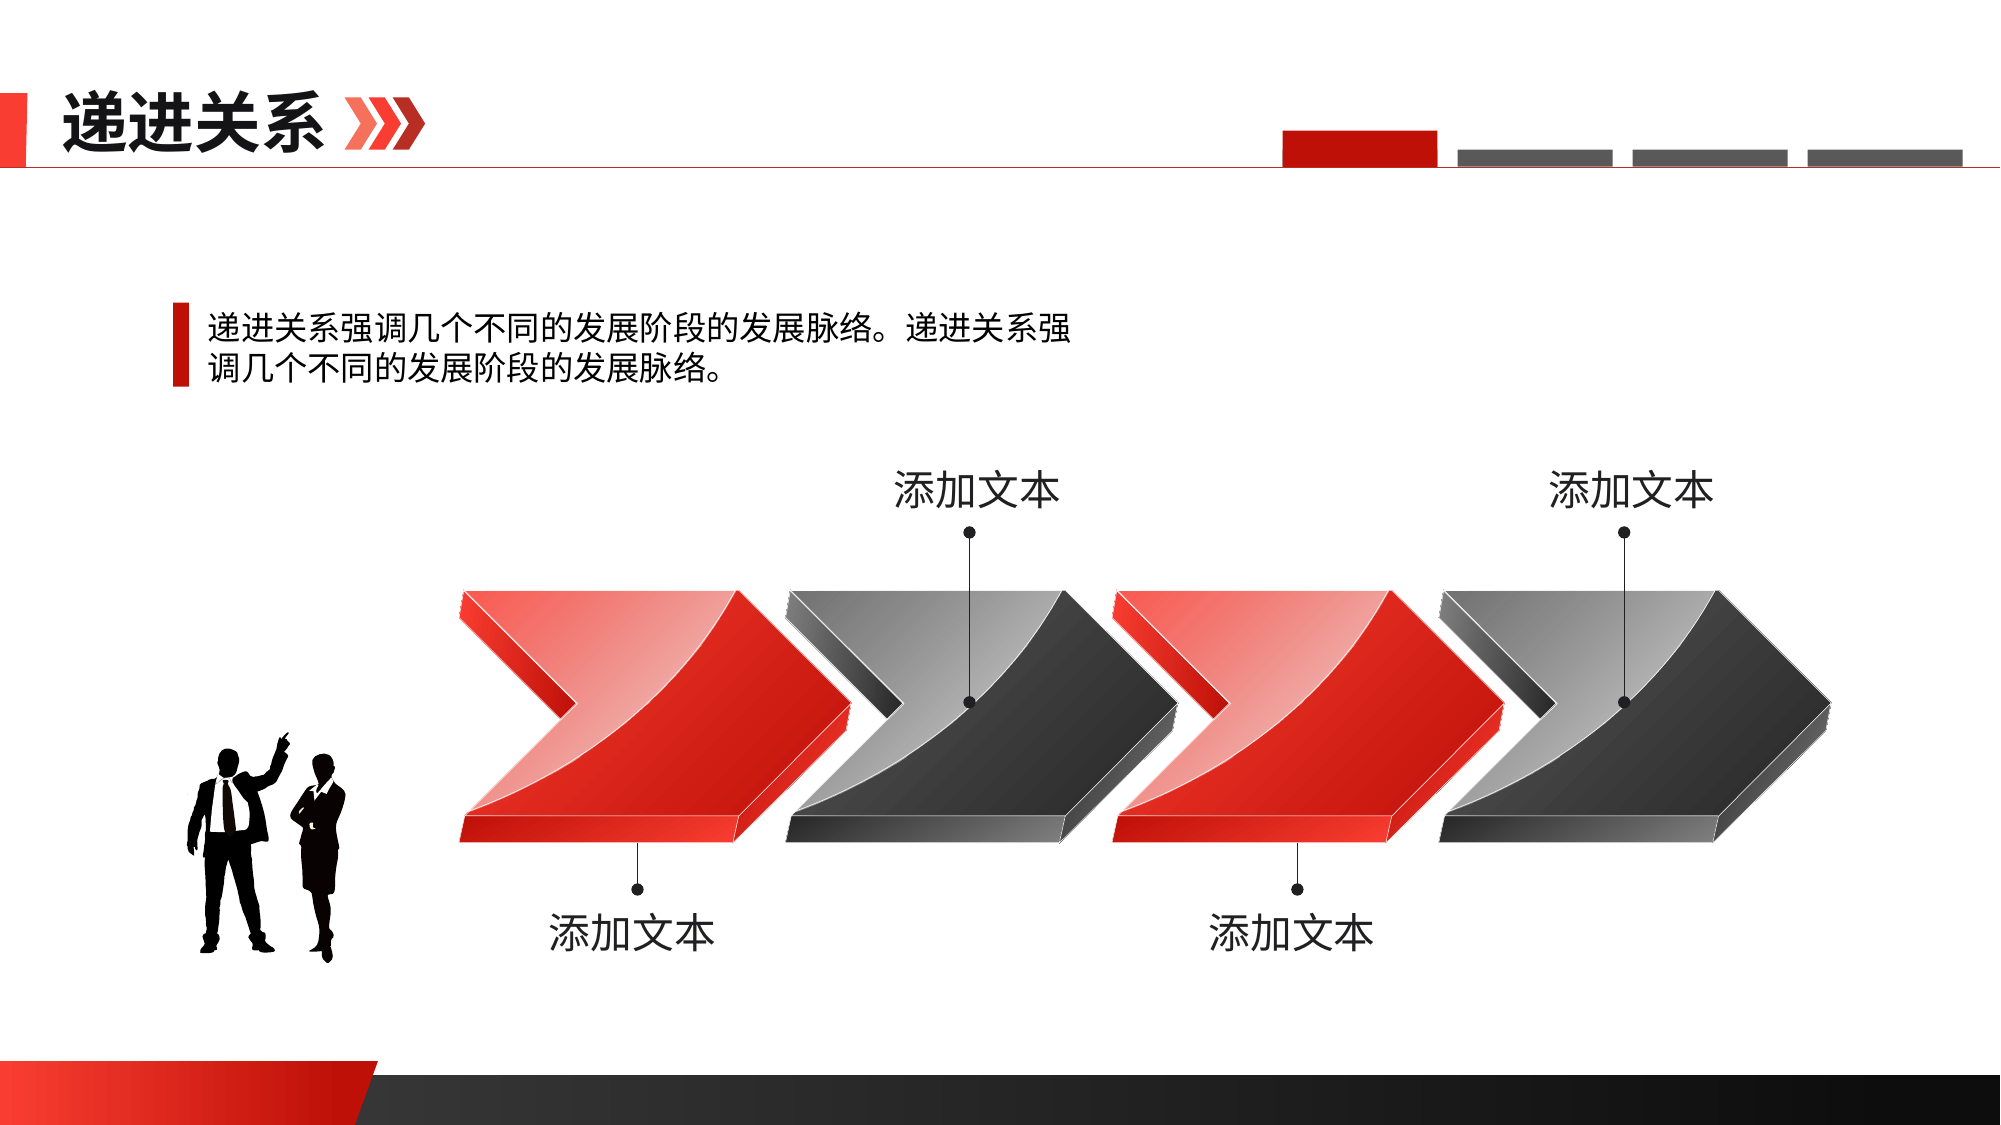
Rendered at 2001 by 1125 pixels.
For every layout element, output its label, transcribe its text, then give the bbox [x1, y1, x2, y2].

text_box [290, 751, 346, 965]
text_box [1179, 589, 1505, 844]
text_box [1505, 589, 1832, 844]
text_box [1807, 149, 1964, 167]
text_box [1281, 130, 1438, 167]
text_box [852, 589, 1179, 844]
text_box 添加文本 [1194, 899, 1391, 965]
text_box 递进关系强调几个不同的发展阶段的发展脉络。递进关系强 调几个不同的发展阶段的发展脉络。 [193, 300, 1088, 395]
text_box 添加文本 [1533, 456, 1731, 522]
text_box [1457, 149, 1614, 167]
text_box 递进关系 [46, 73, 344, 167]
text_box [458, 589, 852, 844]
text_box [172, 302, 190, 388]
text_box 添加文本 [879, 456, 1076, 522]
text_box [186, 731, 291, 954]
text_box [344, 97, 426, 150]
text_box [1632, 149, 1789, 167]
text_box 添加文本 [534, 899, 731, 965]
